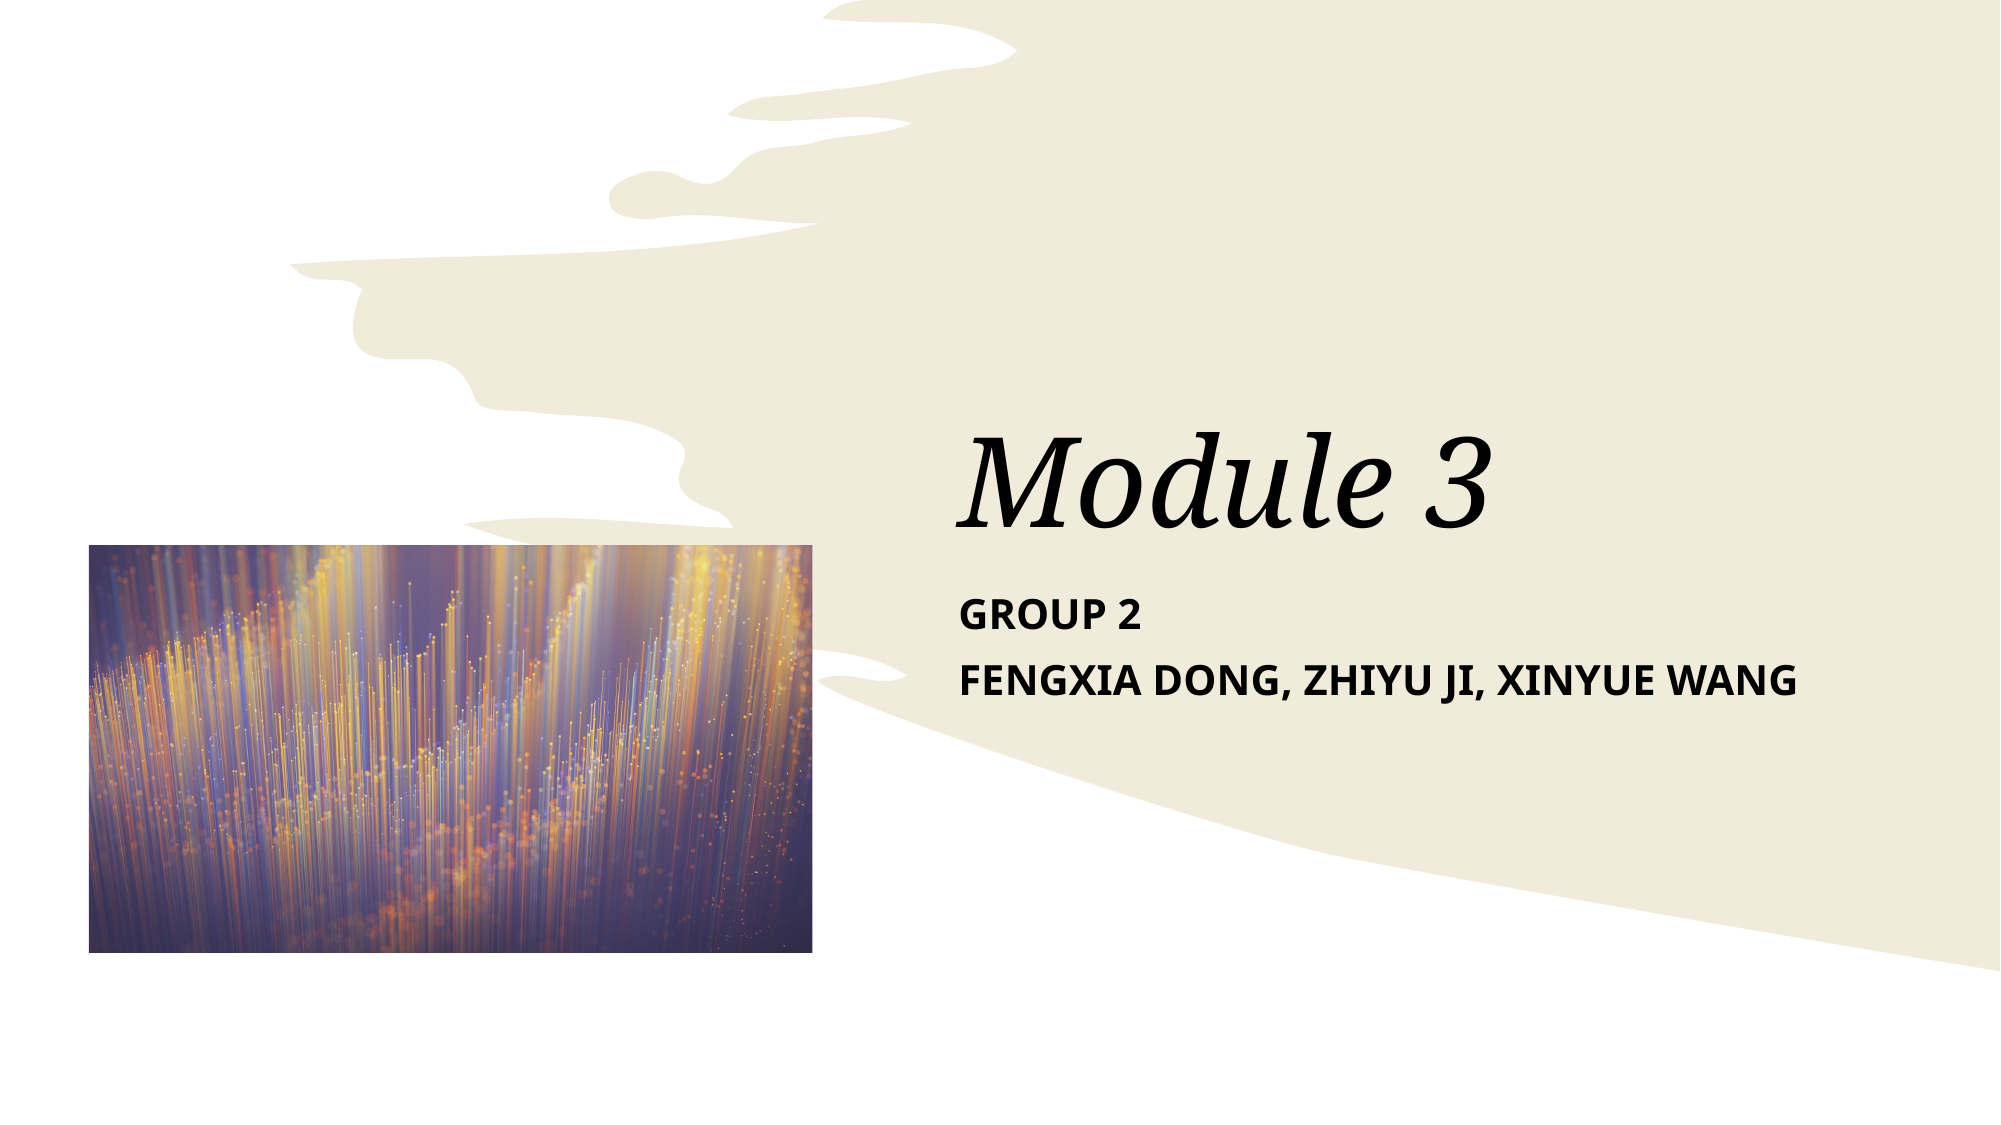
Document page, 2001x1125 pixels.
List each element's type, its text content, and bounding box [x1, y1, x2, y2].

text_box [290, 0, 2000, 972]
title Module 3 [943, 123, 1863, 563]
picture [88, 545, 813, 953]
subtitle Group 2 Fengxia Dong, Zhiyu Ji, Xinyue Wang [943, 586, 1863, 726]
text_box [0, 0, 2000, 1125]
